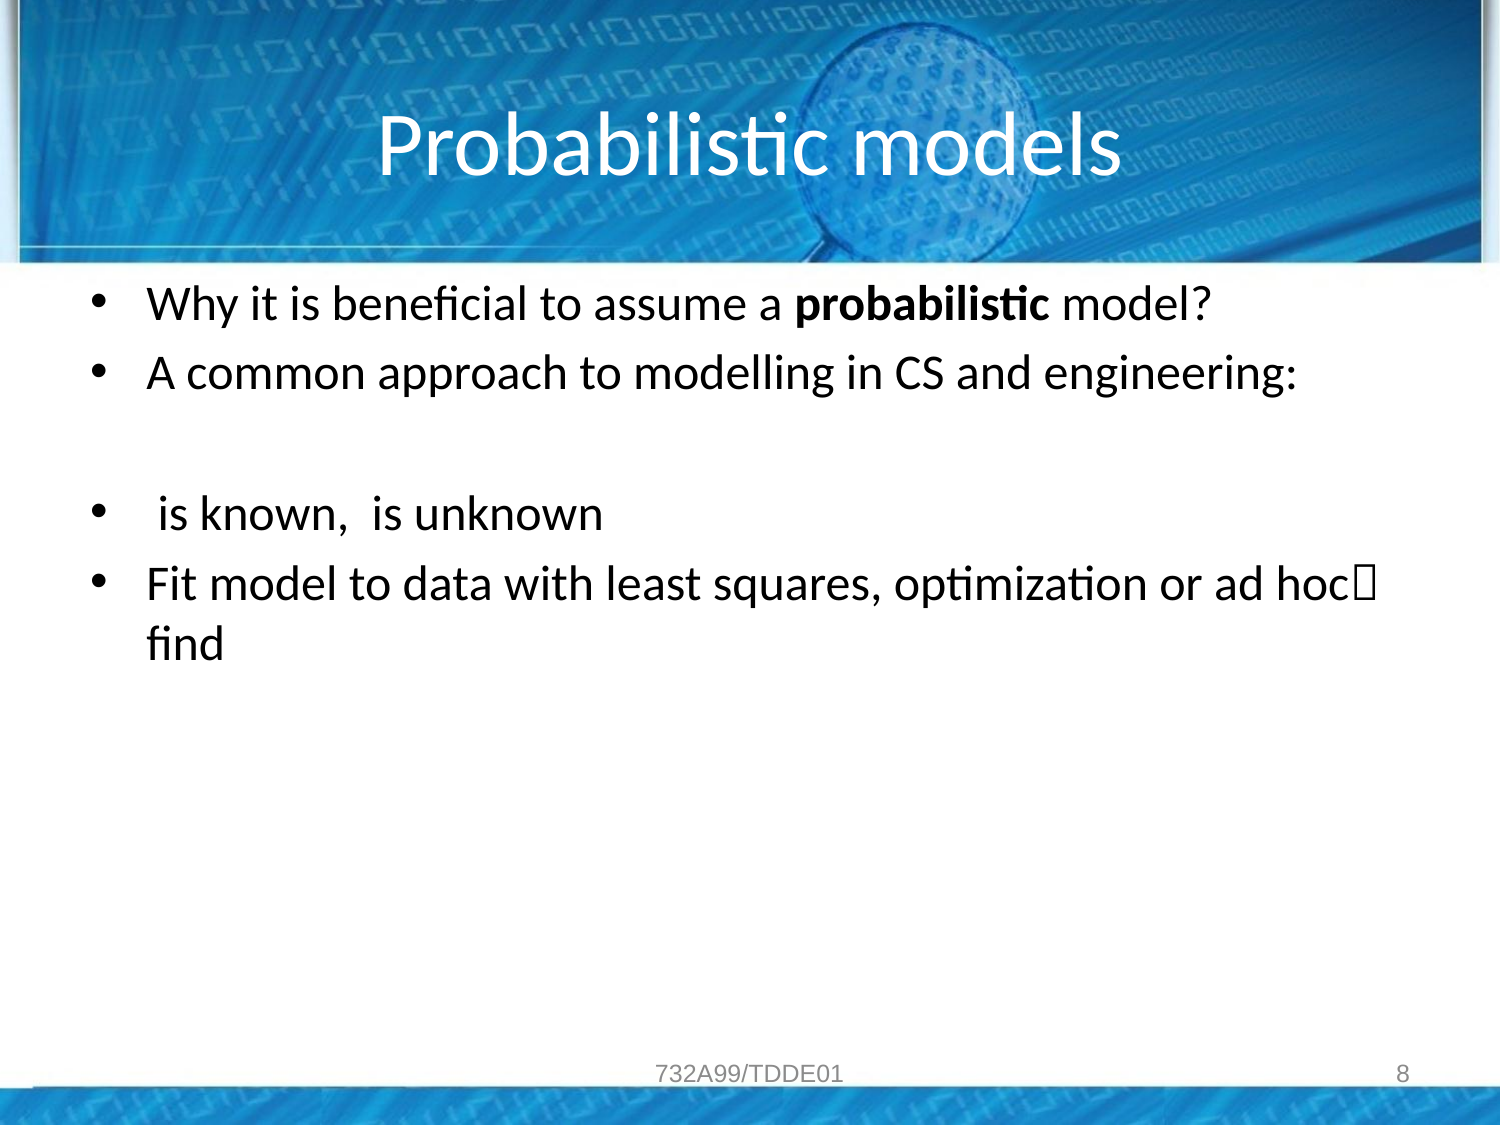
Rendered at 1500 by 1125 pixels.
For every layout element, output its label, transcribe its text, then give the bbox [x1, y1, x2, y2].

picture [0, 0, 1500, 1125]
title Probabilistic models [75, 45, 1425, 233]
footer 732A99/TDDE01 [512, 1042, 988, 1103]
slide_number 8 [1074, 1042, 1425, 1103]
